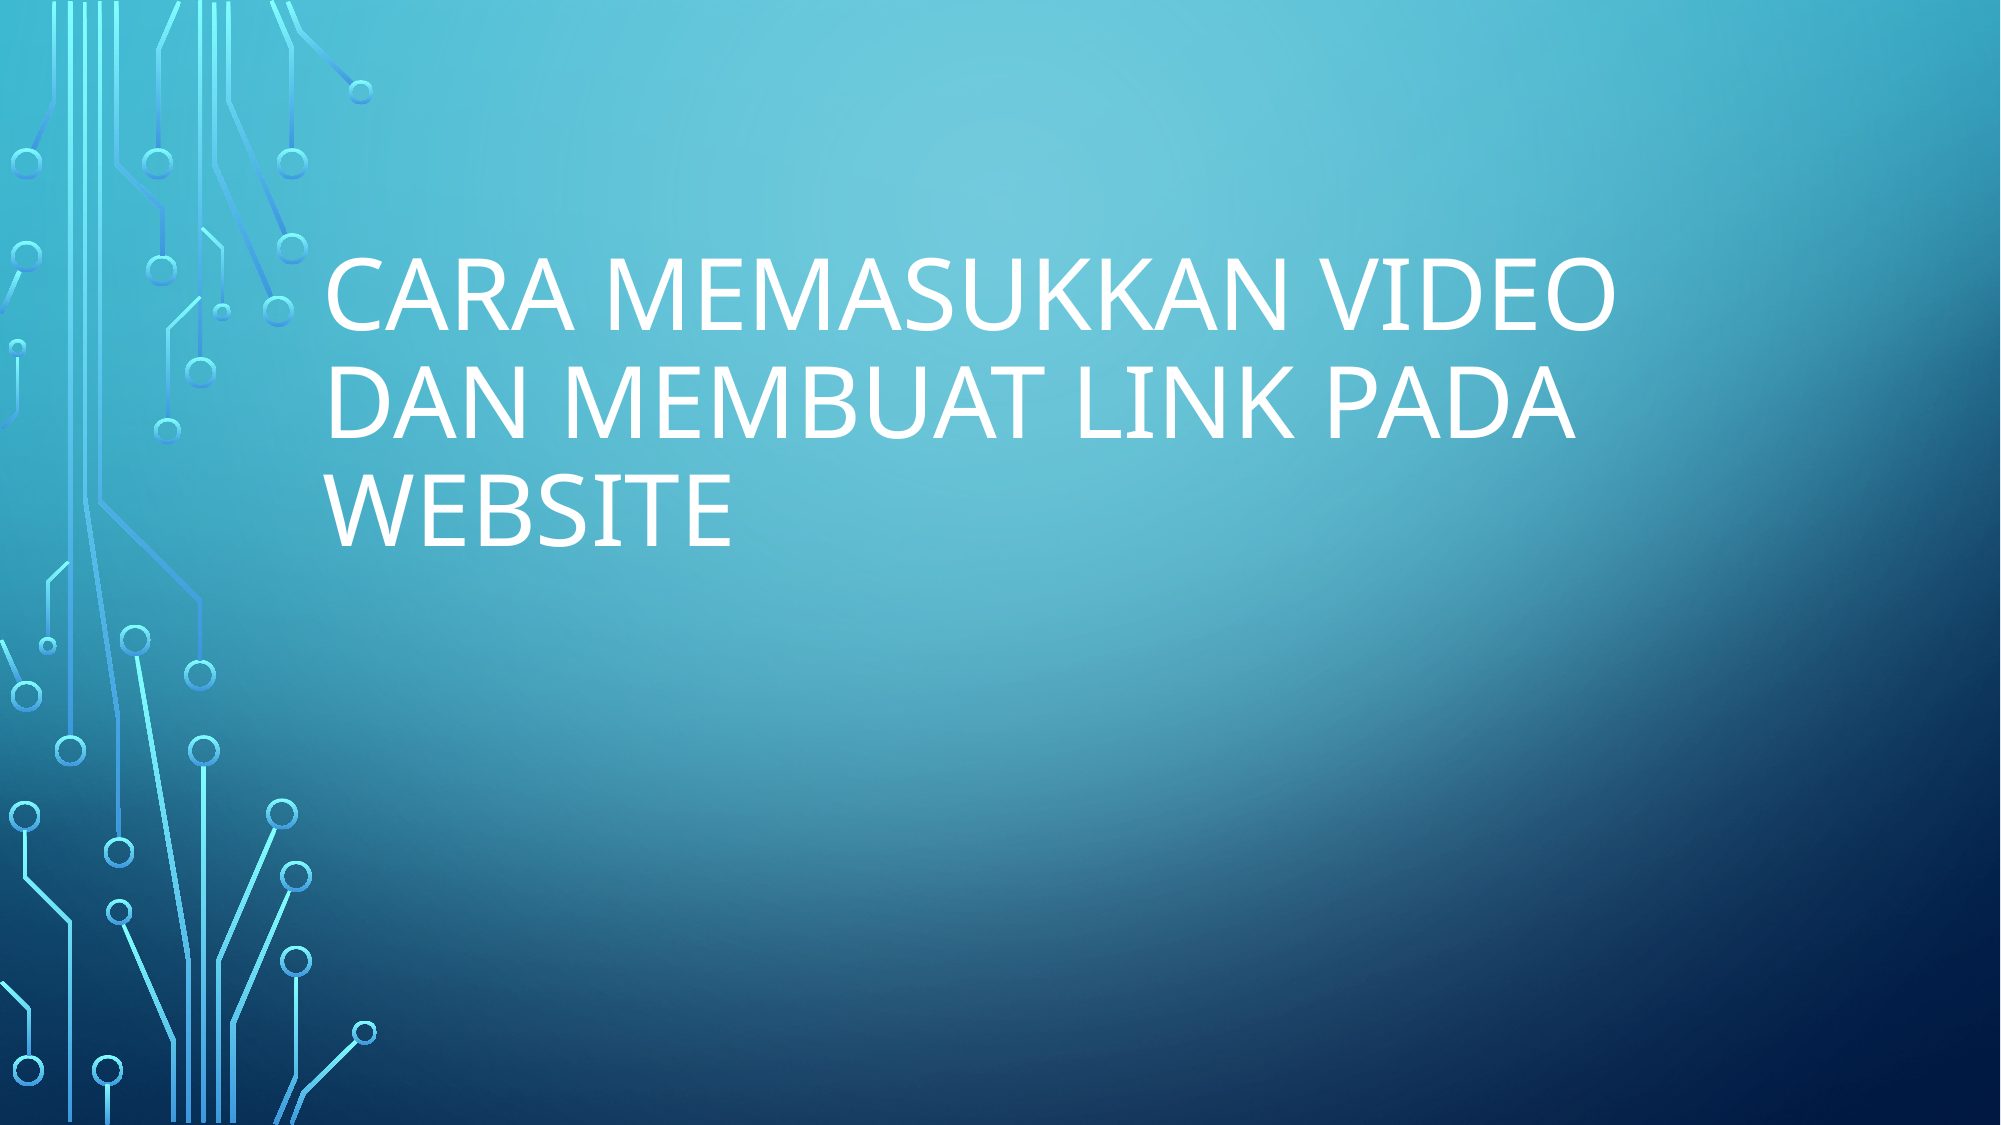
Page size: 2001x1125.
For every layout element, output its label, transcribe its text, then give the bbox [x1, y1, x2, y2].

title Cara Memasukkan Video dan Membuat Link pada Website [307, 184, 1750, 576]
